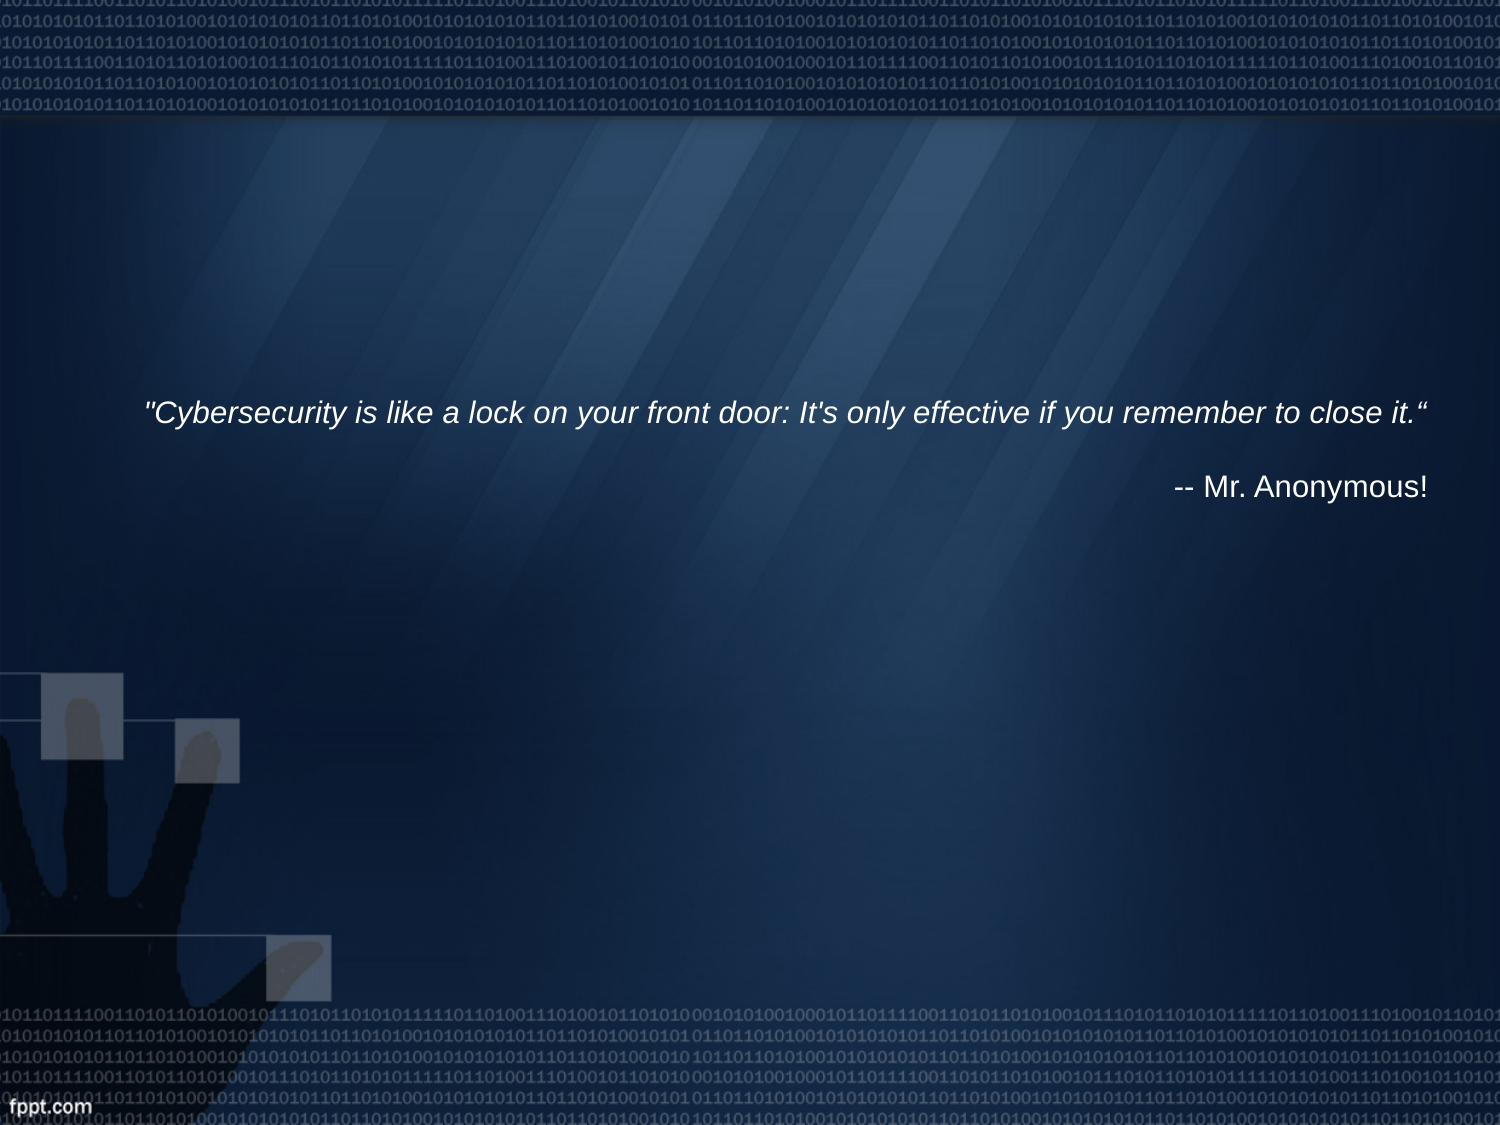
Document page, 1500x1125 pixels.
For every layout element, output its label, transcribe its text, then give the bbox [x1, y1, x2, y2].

title "Cybersecurity is like a lock on your front door: It's only effective if you remember to close it.“ -- Mr. Anonymous! [93, 382, 1444, 514]
picture [0, 0, 1500, 1125]
